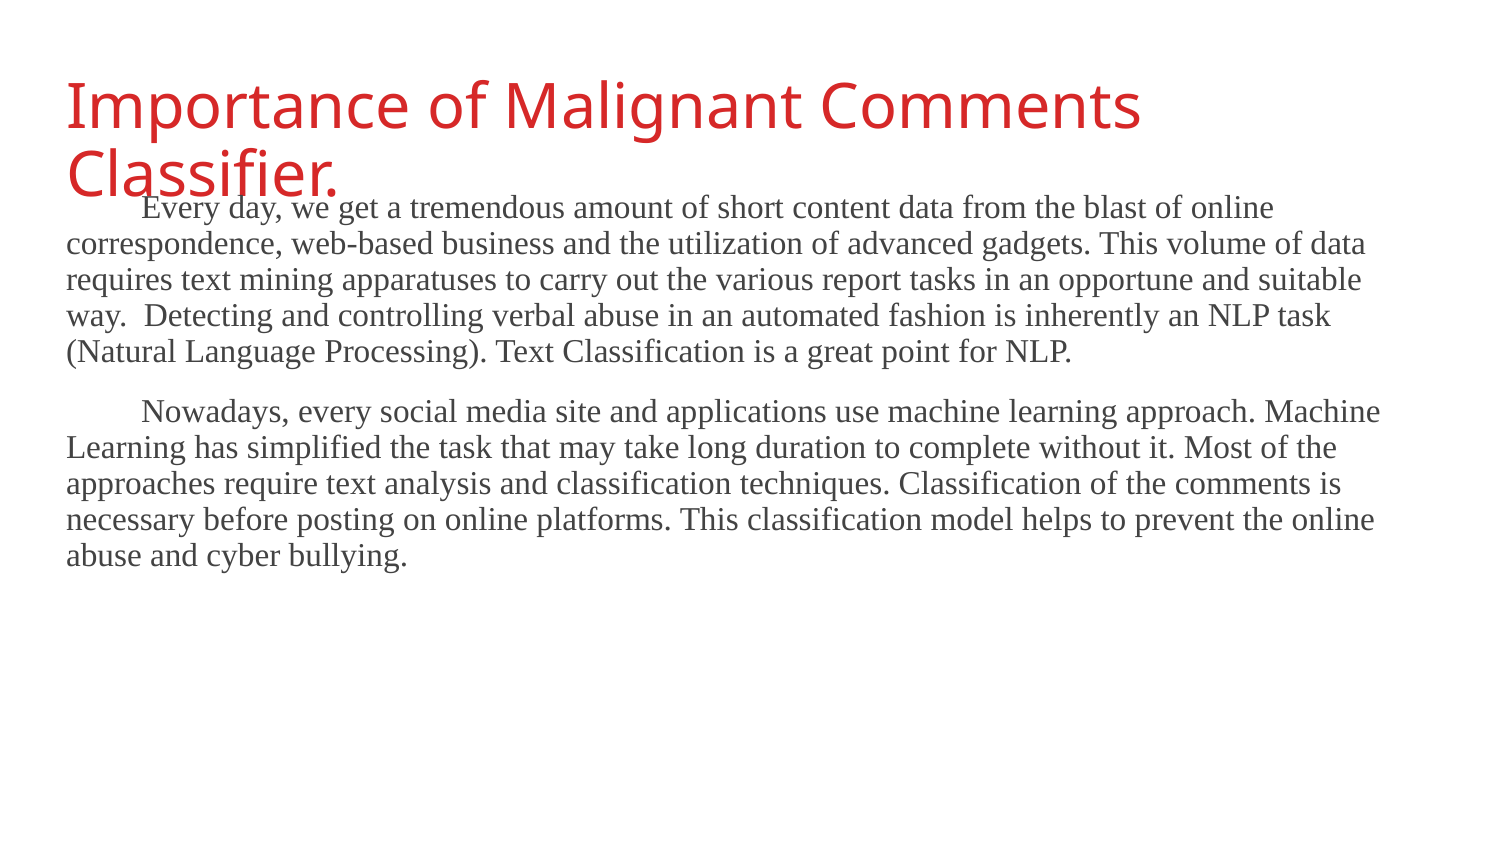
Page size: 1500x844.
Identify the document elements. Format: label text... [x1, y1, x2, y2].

title Importance of Malignant Comments Classifier. [51, 58, 1449, 230]
list Every day, we get a tremendous amount of short content data from the blast of online correspondence, web-based business and the utilization of advanced gadgets. This volume of data requires text mining apparatuses to carry out the various report tasks in an opportune and suitable way. Detecting and controlling verbal abuse in an automated fashion is inherently an NLP task (Natural Language Processing). Text Classification is a great point for NLP. Nowadays, every social media site and applications use machine learning approach. Machine Learning has simplified the task that may take long duration to complete without it. Most of the approaches require text analysis and classification techniques. Classification of the comments is necessary before posting on online platforms. This classification model helps to prevent the online abuse and cyber bullying. [51, 174, 1416, 680]
